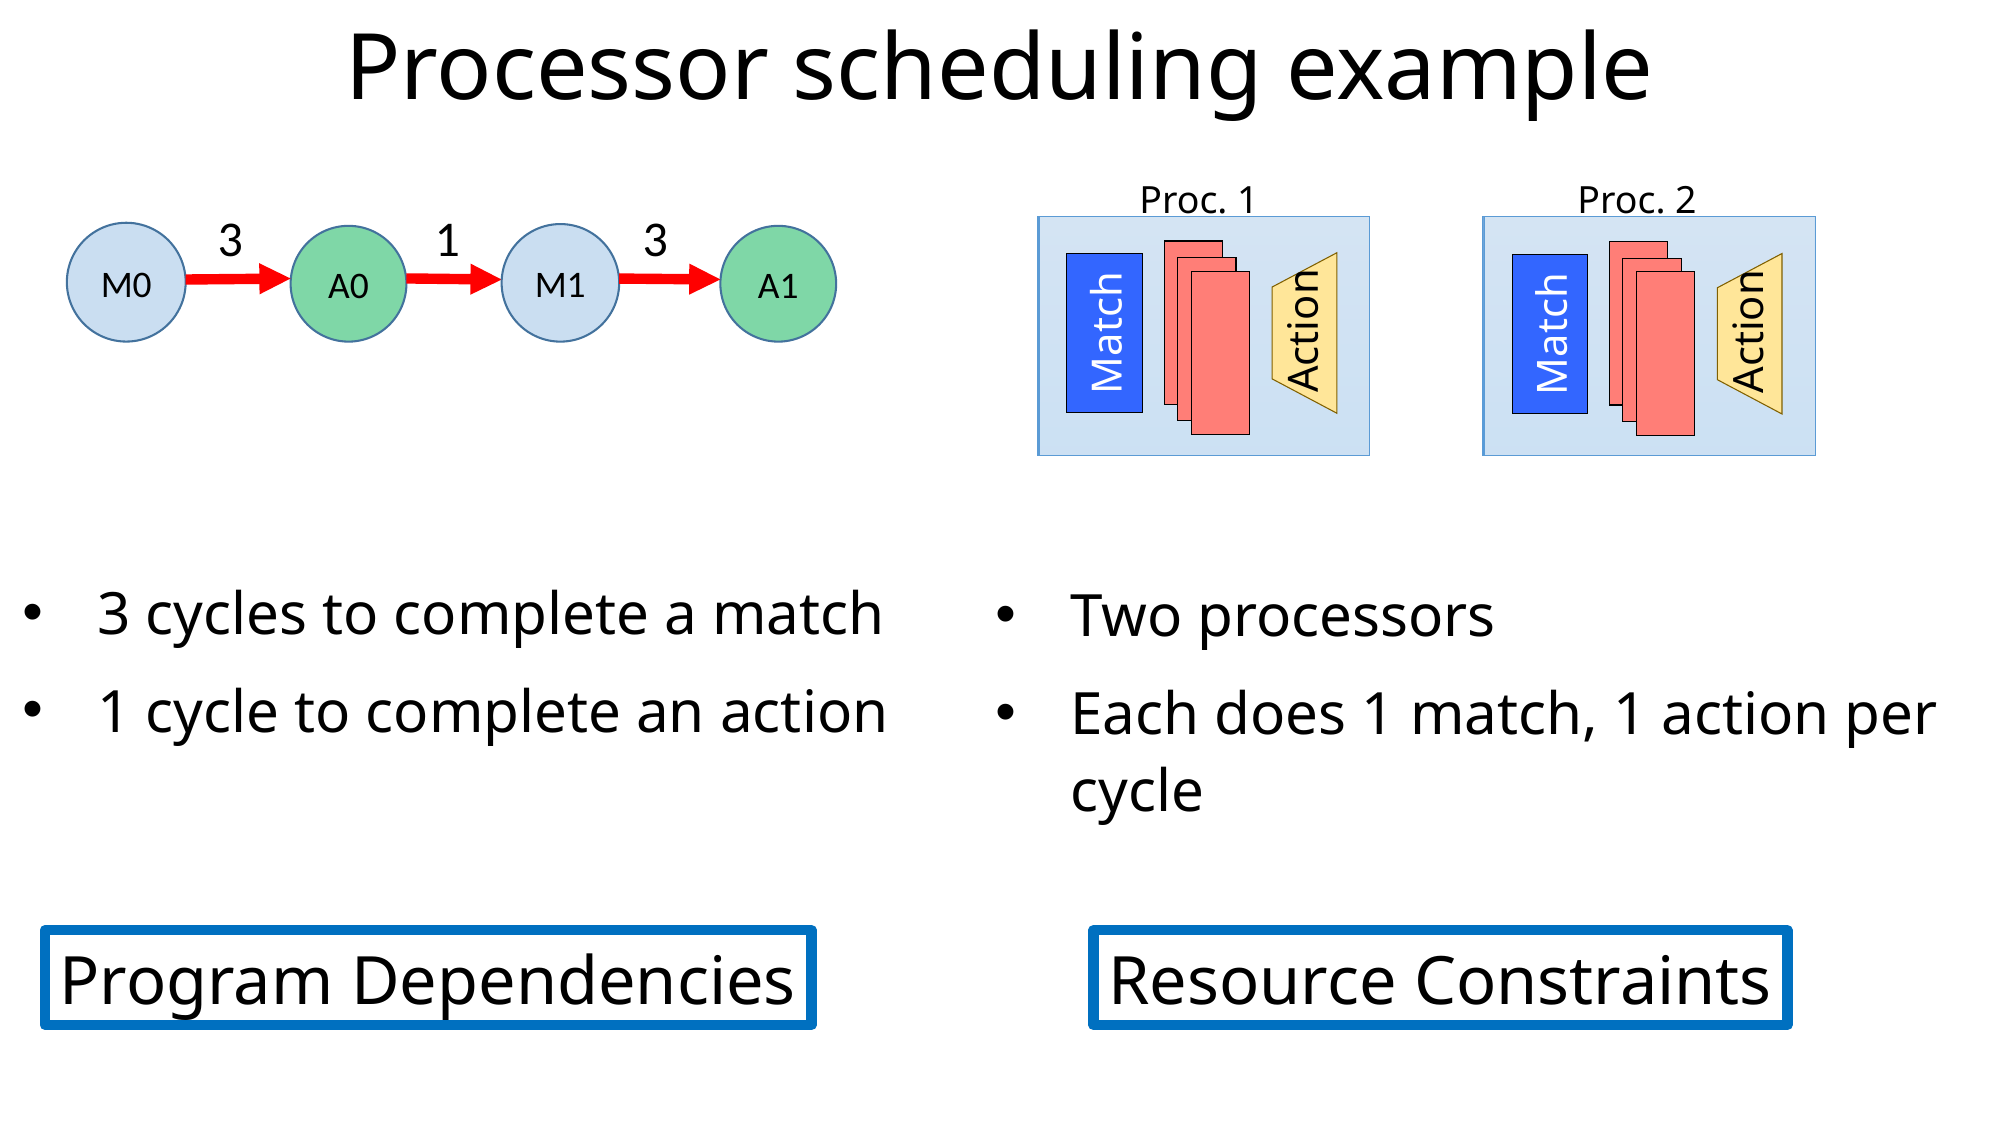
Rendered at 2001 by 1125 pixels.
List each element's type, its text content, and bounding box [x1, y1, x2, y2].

text_box A1 [719, 224, 838, 343]
text_box 1 [419, 199, 470, 274]
text_box M0 [65, 221, 187, 343]
text_box [1191, 414, 1250, 435]
text_box [1636, 414, 1695, 436]
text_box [1066, 229, 1337, 414]
text_box Resource Constraints [1093, 930, 1788, 1025]
title Processor scheduling example [80, 0, 1919, 179]
text_box [1038, 216, 1370, 456]
text_box [1622, 414, 1636, 422]
text_box [1177, 414, 1191, 421]
text_box Two processors Each does 1 match, 1 action per cycle [980, 563, 2000, 831]
text_box A0 [289, 224, 408, 343]
text_box Proc. 2 [1562, 168, 1712, 228]
text_box 3 [627, 199, 678, 274]
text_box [1512, 230, 1782, 414]
text_box 3 [202, 199, 253, 274]
text_box 3 cycles to complete a match 1 cycle to complete an action [7, 561, 903, 752]
text_box [1484, 216, 1816, 456]
text_box Program Dependencies [44, 930, 812, 1025]
text_box Proc. 1 [1124, 168, 1274, 228]
text_box M1 [500, 223, 621, 343]
